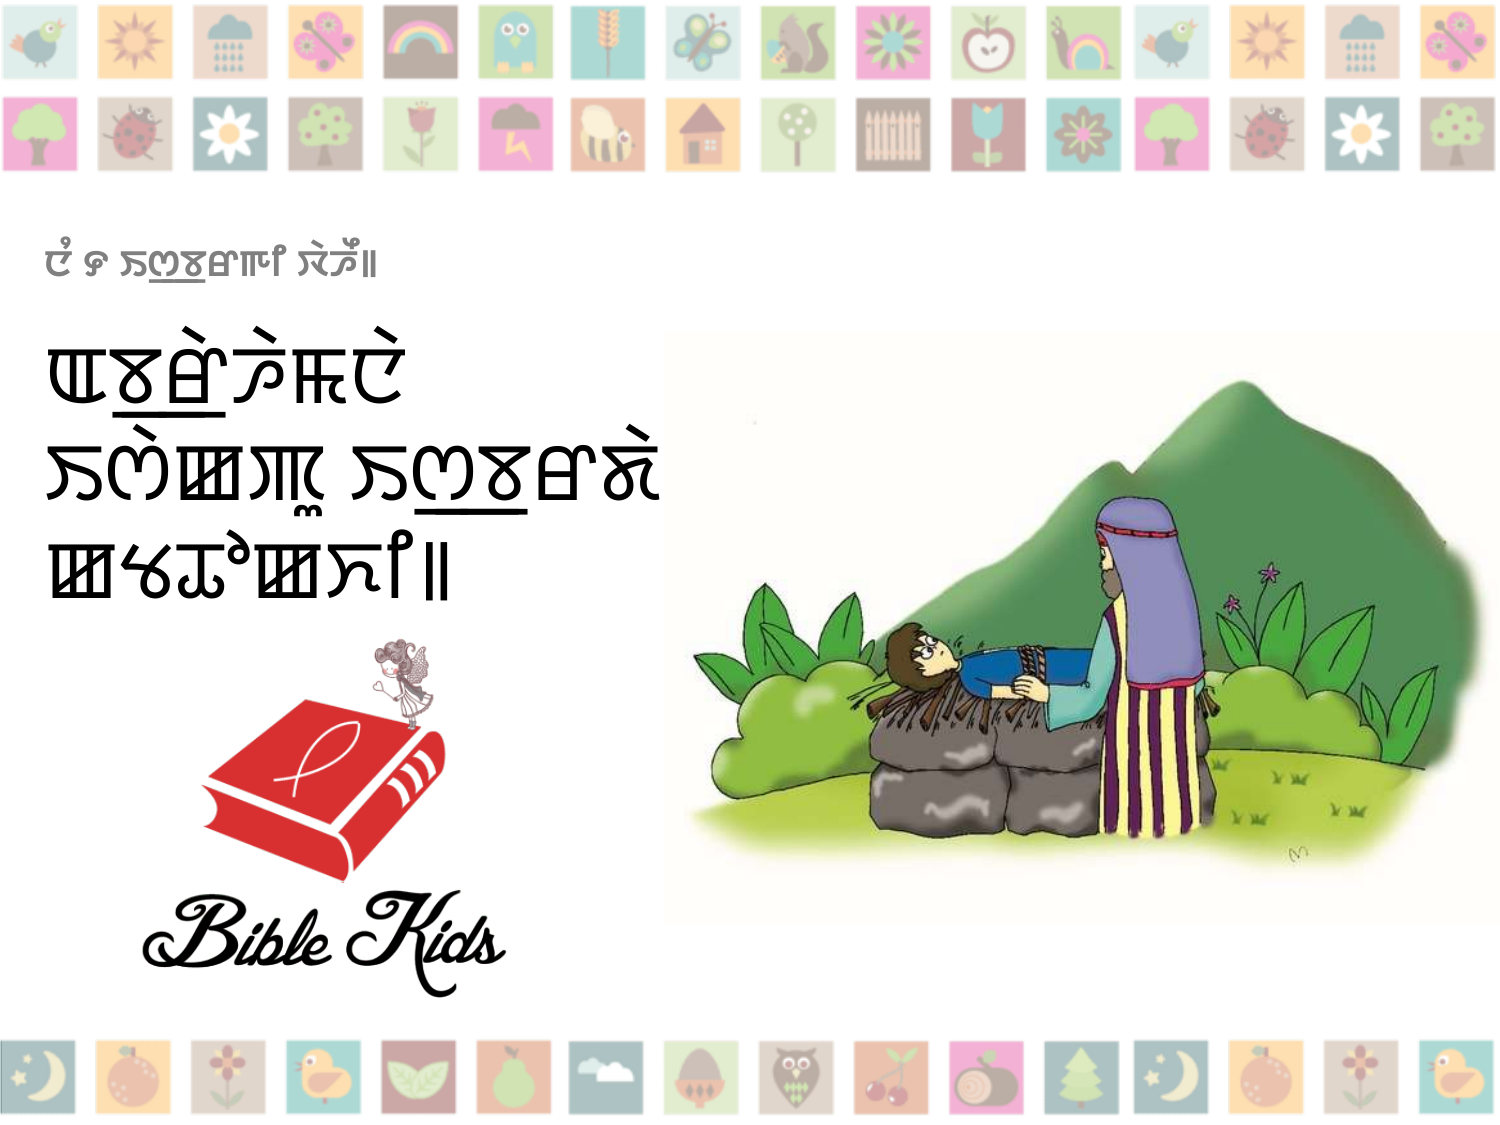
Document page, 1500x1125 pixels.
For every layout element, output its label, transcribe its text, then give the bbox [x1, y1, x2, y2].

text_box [0, 3, 1500, 181]
text_box ꯑꯕ꯭ꯔꯥꯍꯥꯃꯅꯥ ꯏꯁꯥꯀꯄꯨ ꯏꯁ꯭ꯕꯔꯗꯥ ꯀꯠꯊꯣꯀꯈꯤ꯫ [29, 314, 703, 622]
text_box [0, 1028, 1500, 1118]
picture [117, 600, 544, 1027]
text_box ꯅꯪ ꯸ ꯏꯁ꯭ꯕꯔꯒꯤ ꯋꯥꯍꯩ꯫ [29, 231, 502, 292]
picture [664, 332, 1500, 924]
